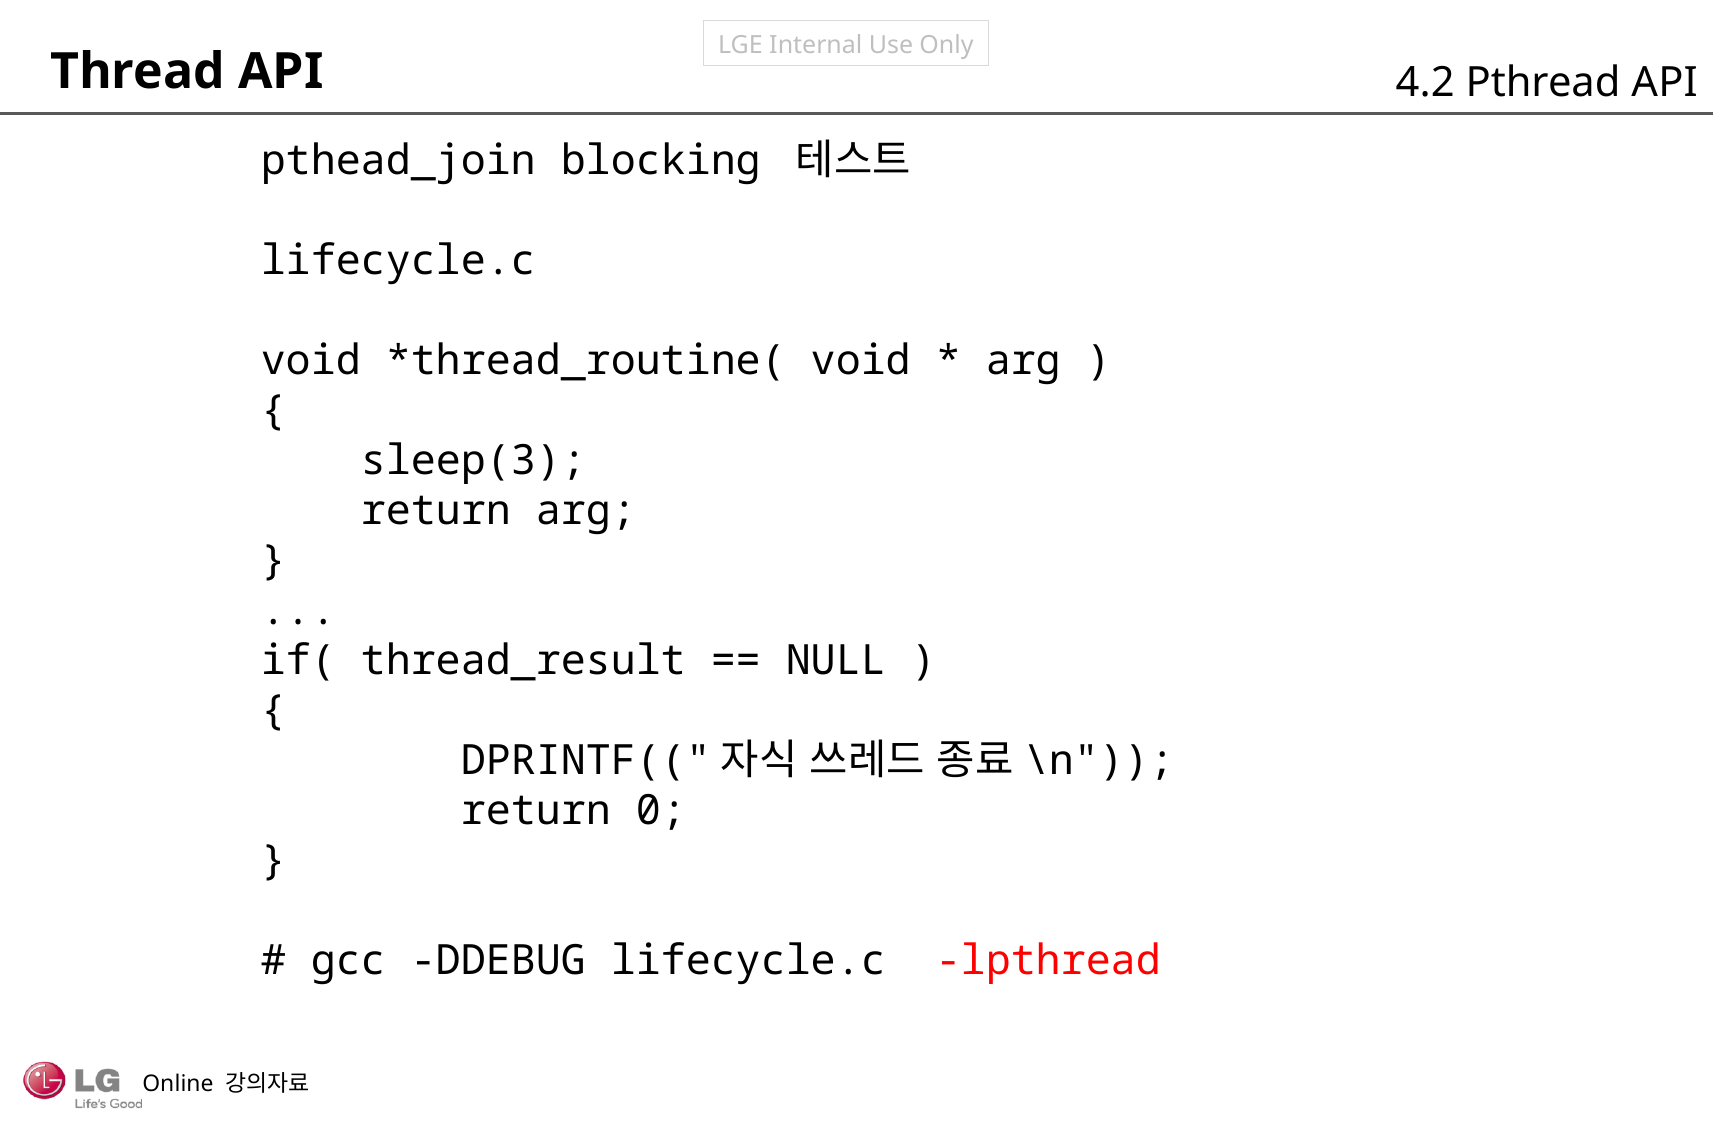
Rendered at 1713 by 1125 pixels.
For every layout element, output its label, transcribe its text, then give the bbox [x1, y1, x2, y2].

text_box pthead_join blocking 테스트 lifecycle.c void *thread_routine( void * arg ) { sleep(3); return arg; } ... if( thread_result == NULL ) { DPRINTF(("자식 쓰레드 종료\n")); return 0; } # gcc -DDEBUG lifecycle.c -lpthread [246, 125, 1189, 1041]
list 4.2 Pthread API [1080, 47, 1713, 126]
list Thread API [35, 30, 739, 98]
picture [23, 1058, 142, 1111]
